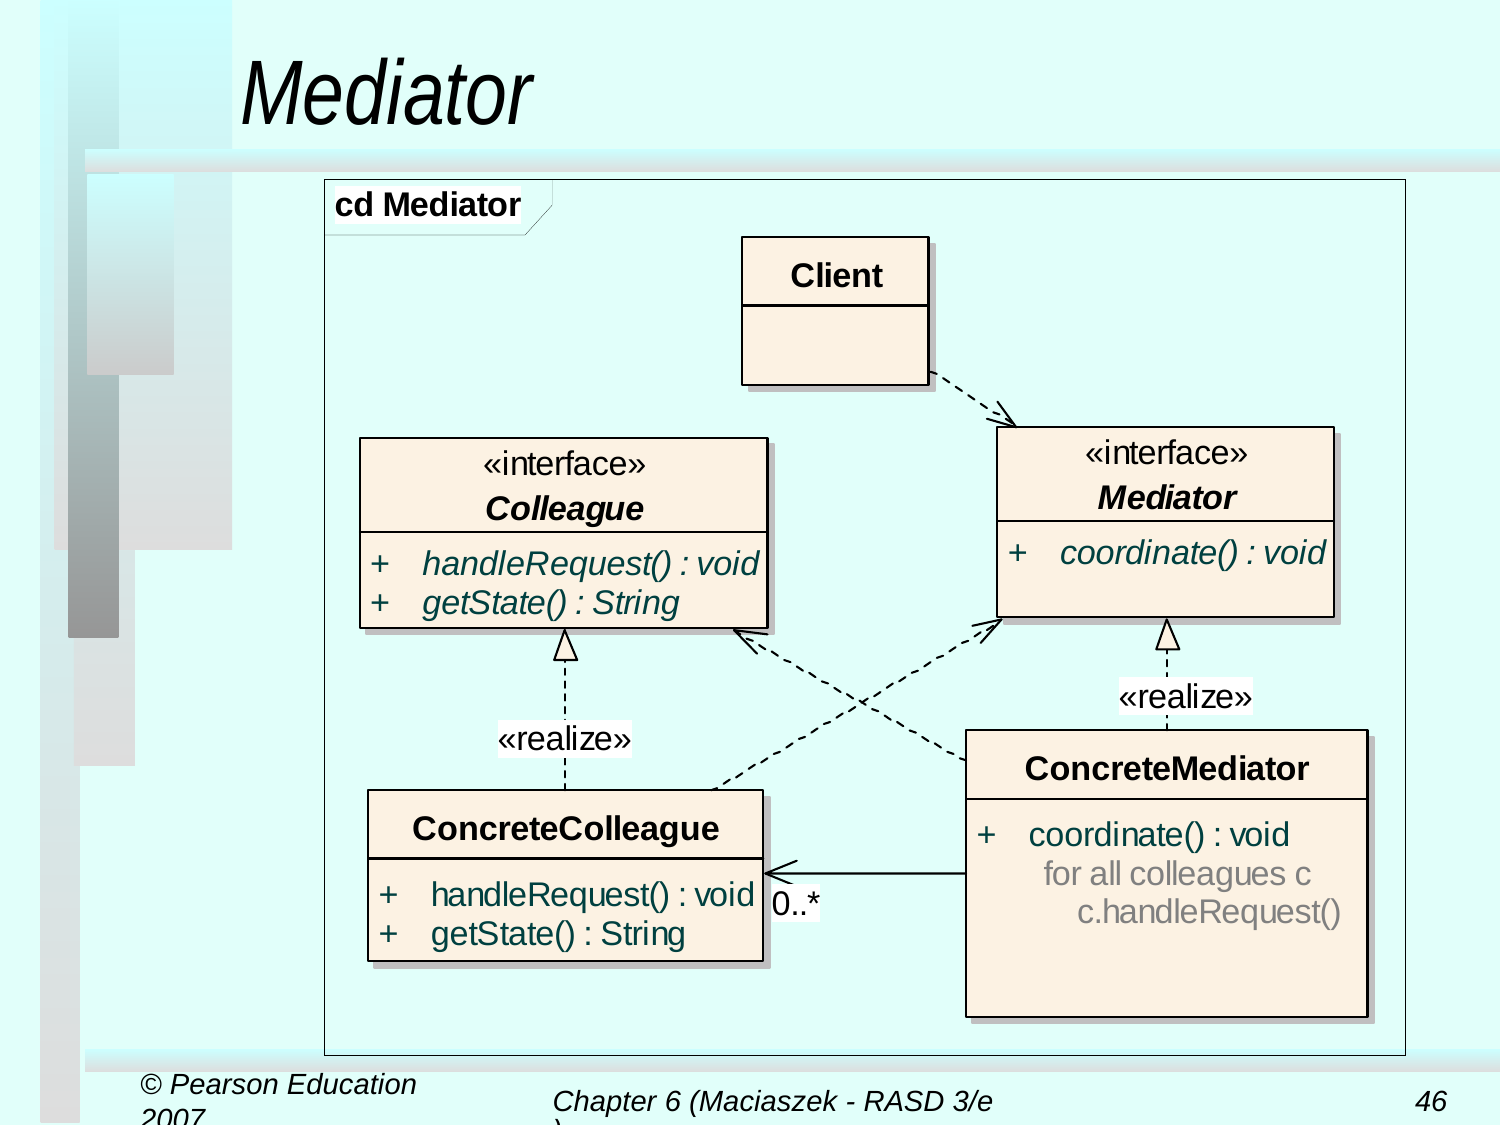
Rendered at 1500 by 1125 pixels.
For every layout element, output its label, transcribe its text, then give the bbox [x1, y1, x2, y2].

footer Chapter 6 (Maciaszek - RASD 3/e) [537, 1074, 1013, 1125]
title Mediator [225, 0, 1500, 150]
slide_number 46 [1149, 1074, 1463, 1125]
picture [317, 173, 1412, 1062]
slide_number © Pearson Education 2007 [125, 1074, 438, 1125]
